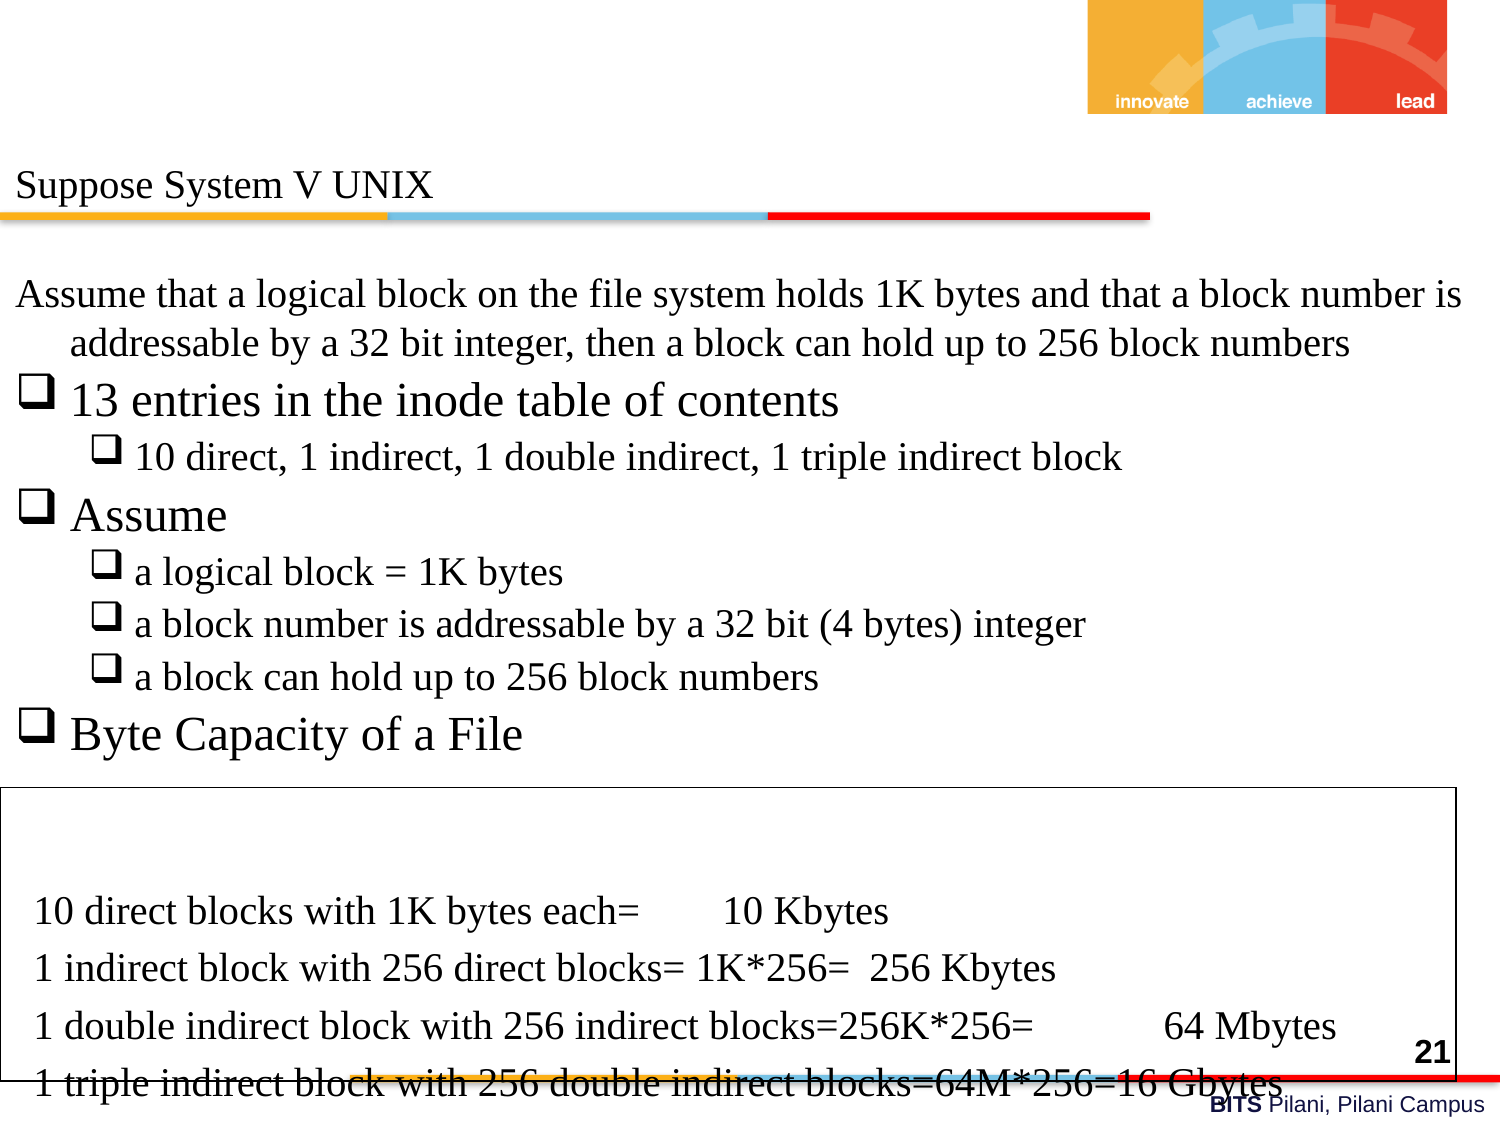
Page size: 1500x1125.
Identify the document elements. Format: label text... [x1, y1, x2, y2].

text_box [0, 787, 1457, 1082]
list Suppose System V UNIX Assume that a logical block on the file system holds 1K bytes and that a block number is addressable by a 32 bit integer, then a block can hold up to 256 block numbers 13 entries in the inode table of contents 10 direct, 1 indirect, 1 double indirect, 1 triple indirect block Assume a logical block = 1K bytes a block number is addressable by a 32 bit (4 bytes) integer a block can hold up to 256 block numbers Byte Capacity of a File 10 direct blocks with 1K bytes each= 10 Kbytes 1 indirect block with 256 direct blocks= 1K*256= 256 Kbytes 1 double indirect block with 256 indirect blocks=256K*256= 64 Mbytes 1 triple indirect block with 256 double indirect blocks=64M*256=16 Gbytes [0, 0, 1500, 1121]
